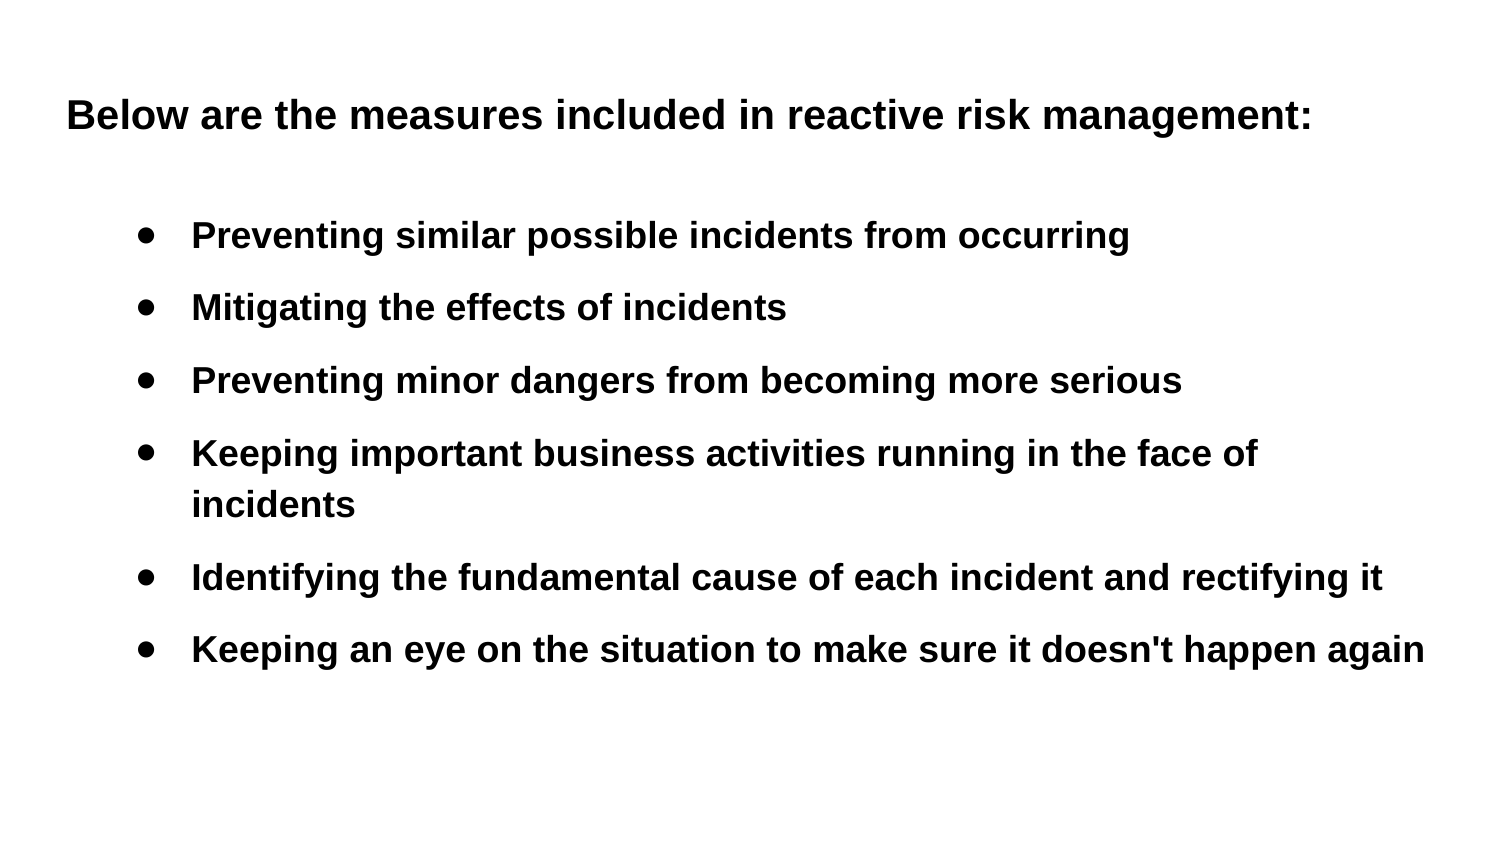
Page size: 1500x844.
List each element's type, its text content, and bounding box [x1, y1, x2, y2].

title Below are the measures included in reactive risk management: [51, 72, 1449, 167]
list Preventing similar possible incidents from occurring Mitigating the effects of incidents Preventing minor dangers from becoming more serious Keeping important business activities running in the face of incidents Identifying the fundamental cause of each incident and rectifying it Keeping an eye on the situation to make sure it doesn't happen again [51, 189, 1449, 750]
